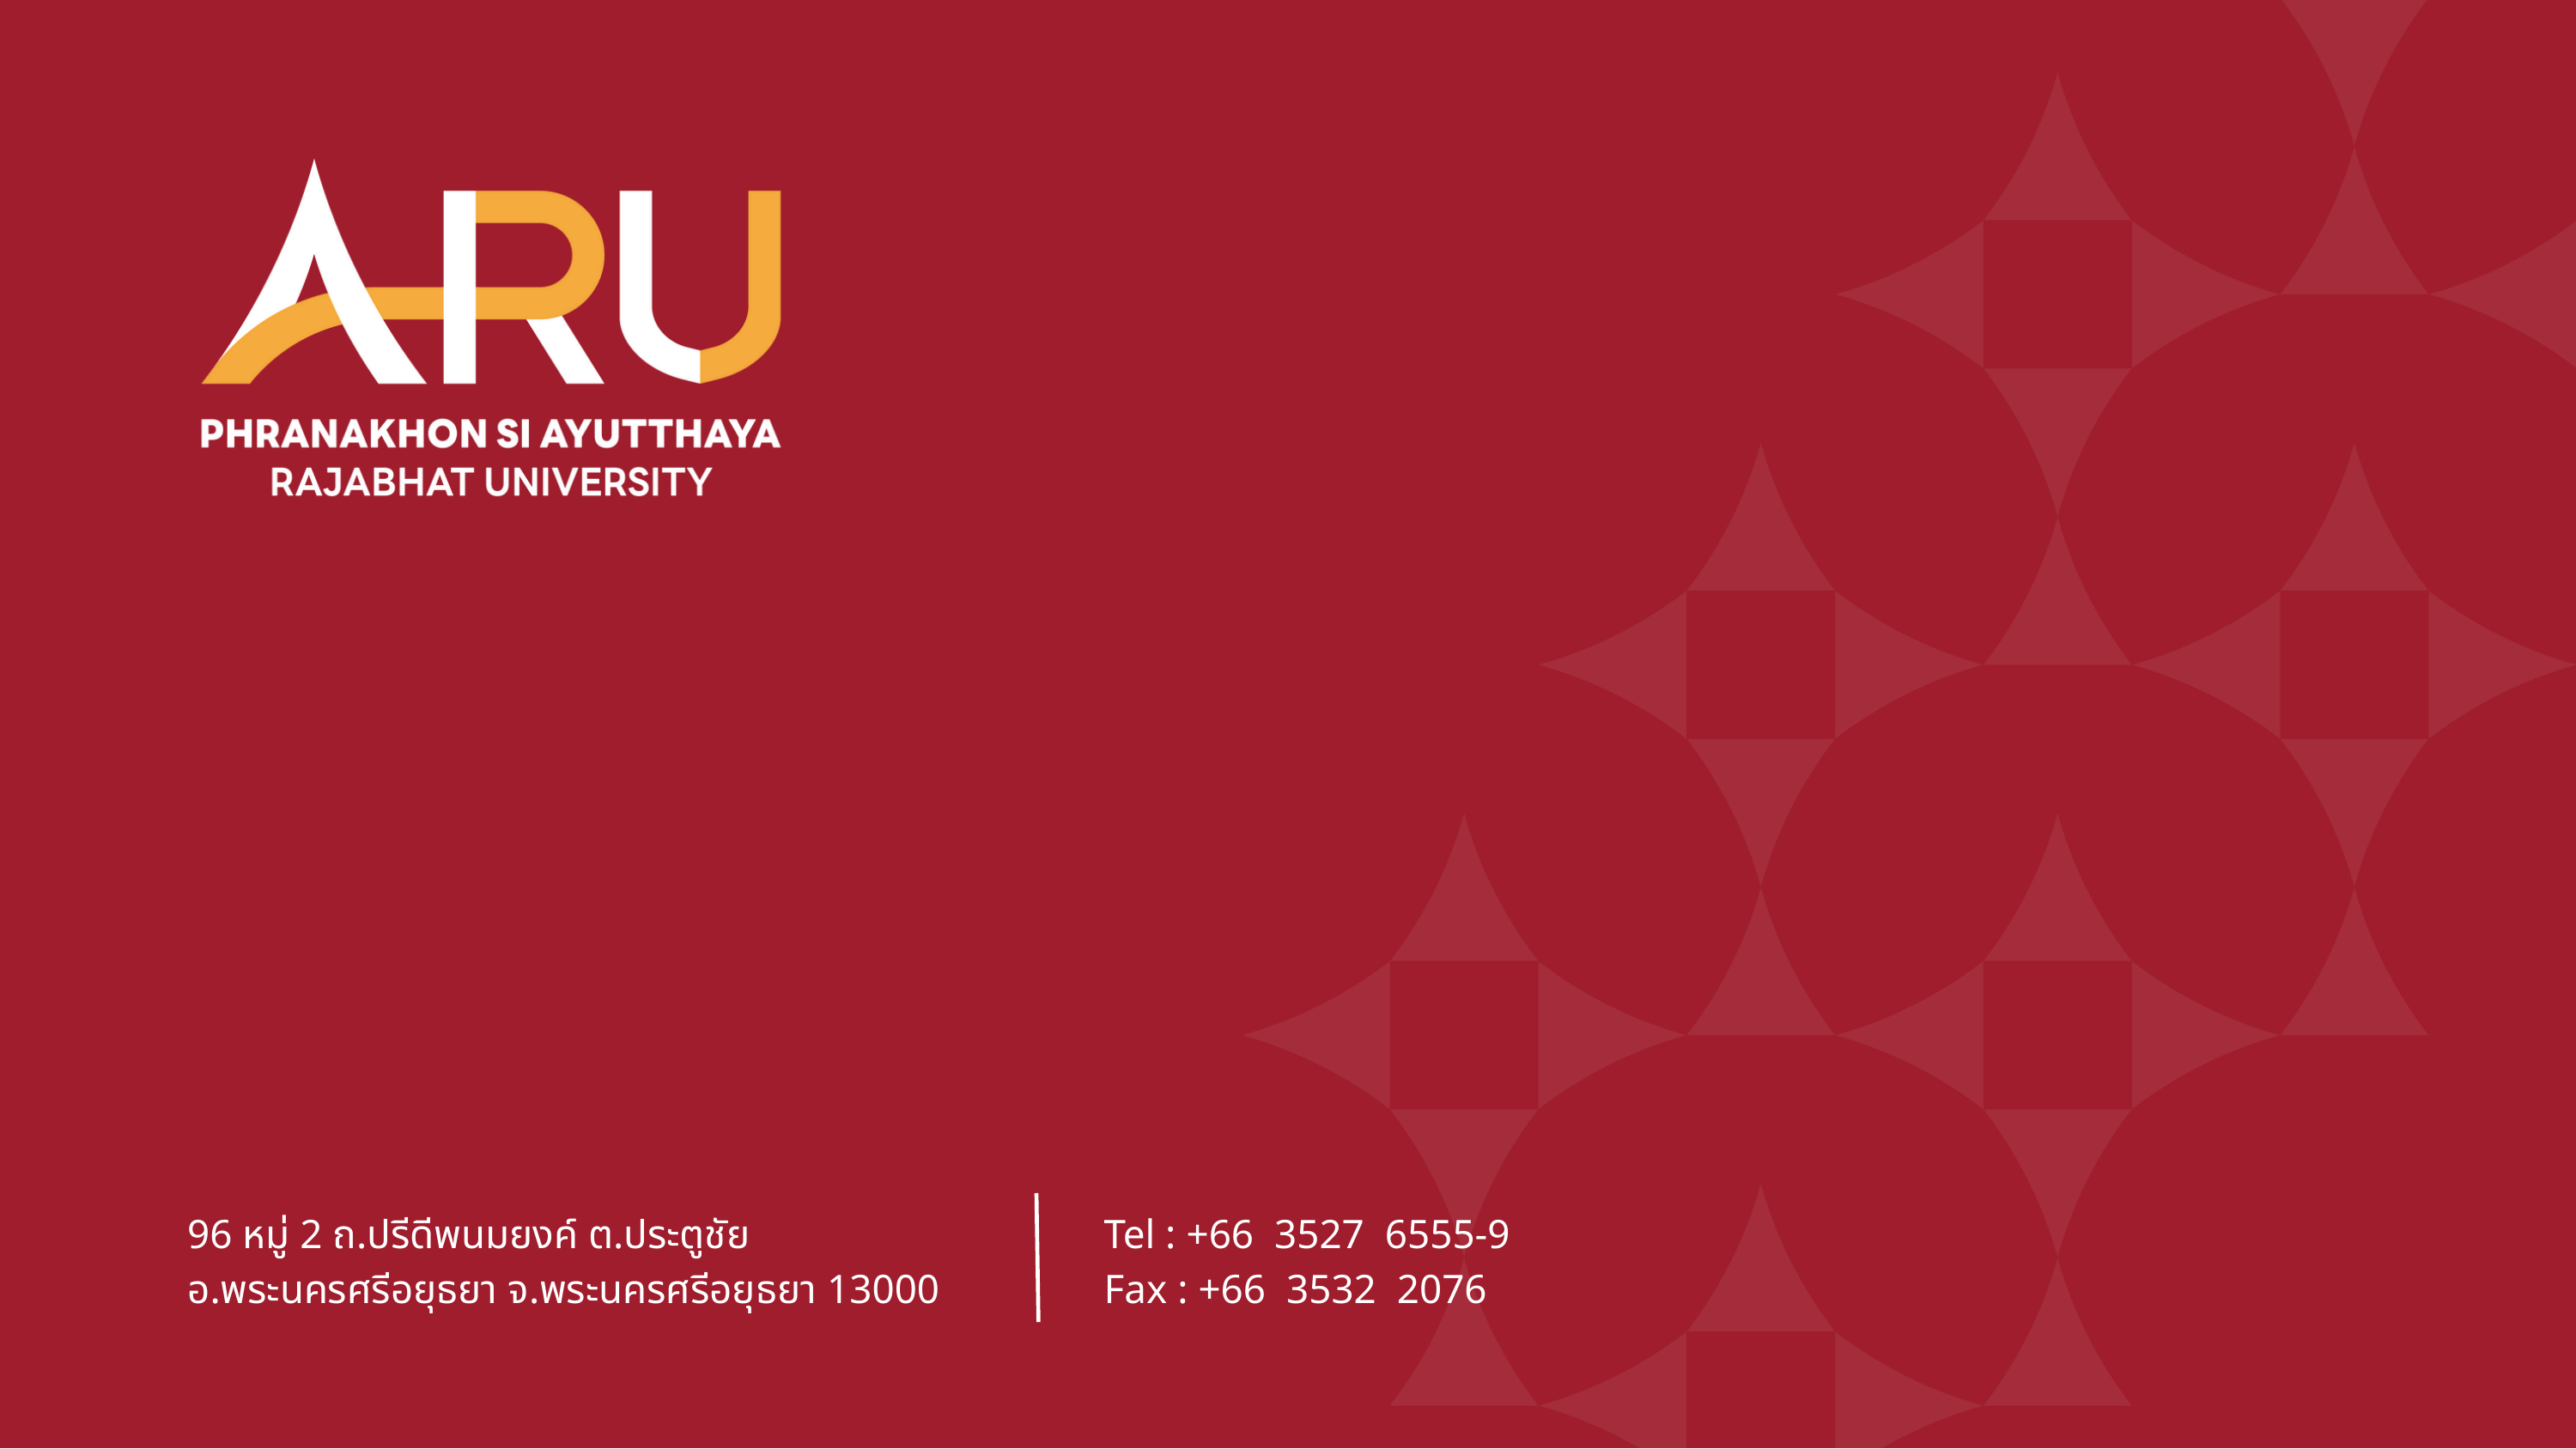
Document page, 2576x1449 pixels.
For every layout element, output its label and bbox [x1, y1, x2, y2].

text_box [0, 0, 2576, 1449]
